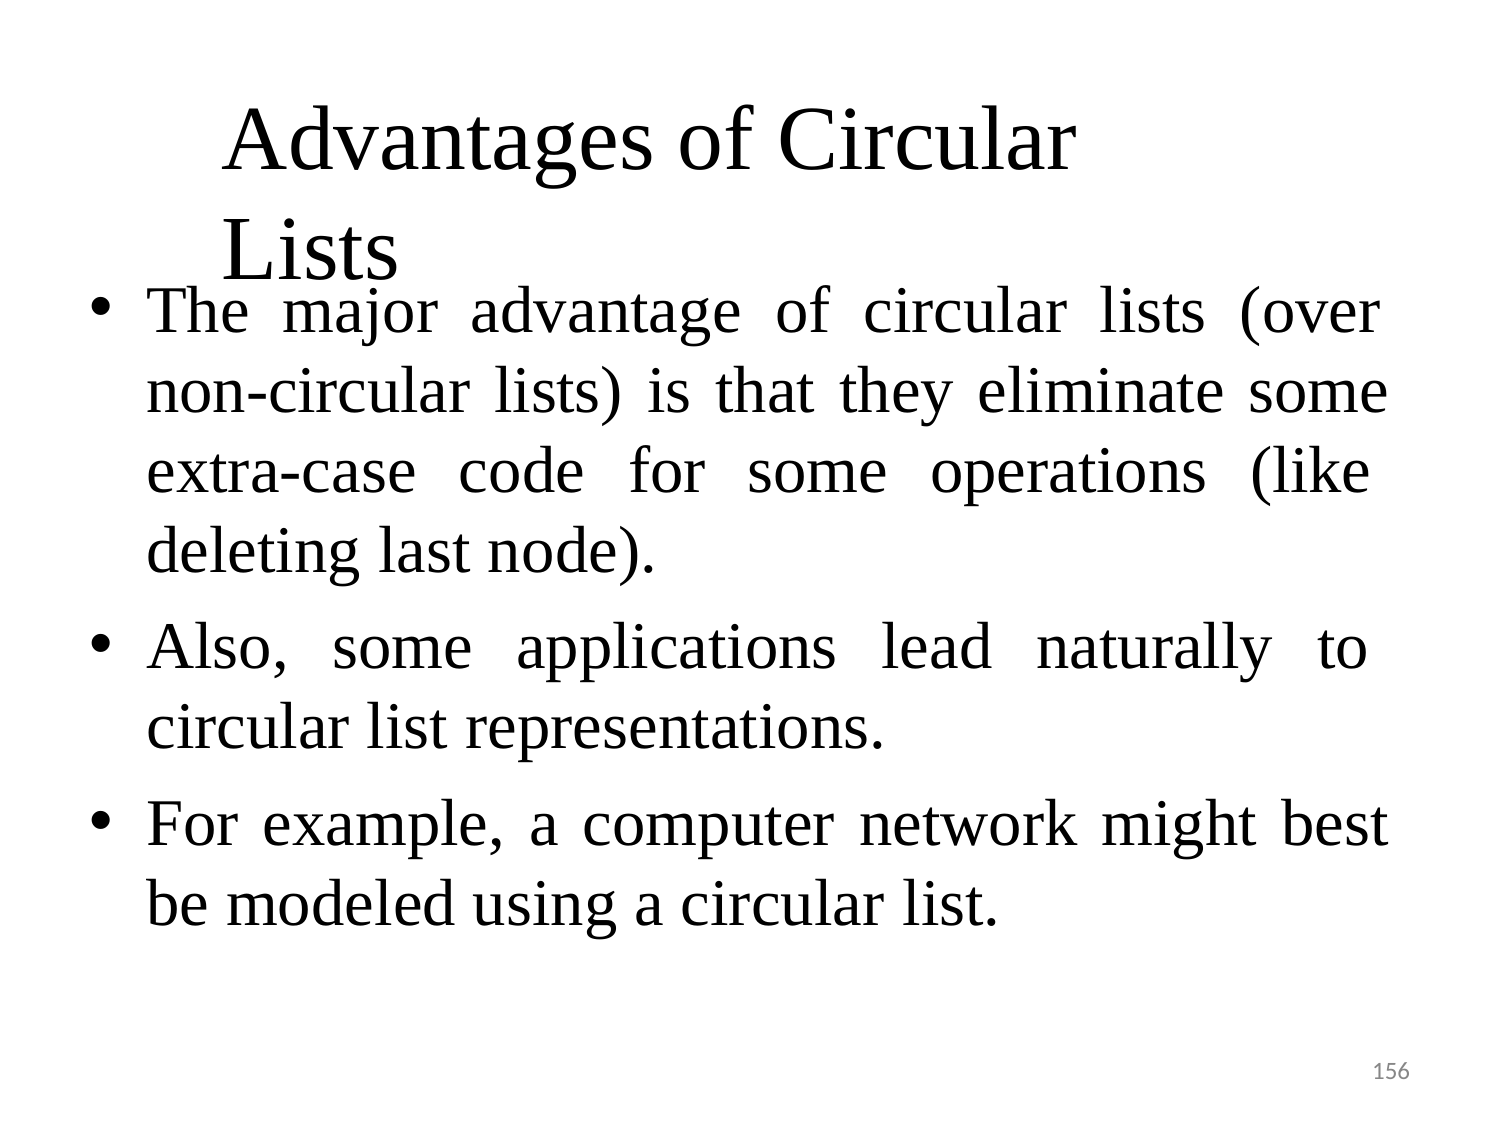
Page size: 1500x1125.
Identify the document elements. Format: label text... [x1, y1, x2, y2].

title Advantages of Circular Lists [219, 75, 1278, 263]
slide_number 156 [1367, 1058, 1415, 1125]
text_box The major advantage of circular lists (over non-circular lists) is that they eliminate some extra-case code for some operations (like deleting last node). Also, some applications lead naturally to circular list representations. For example, a computer network might best be modeled using a circular list. [87, 263, 1414, 939]
